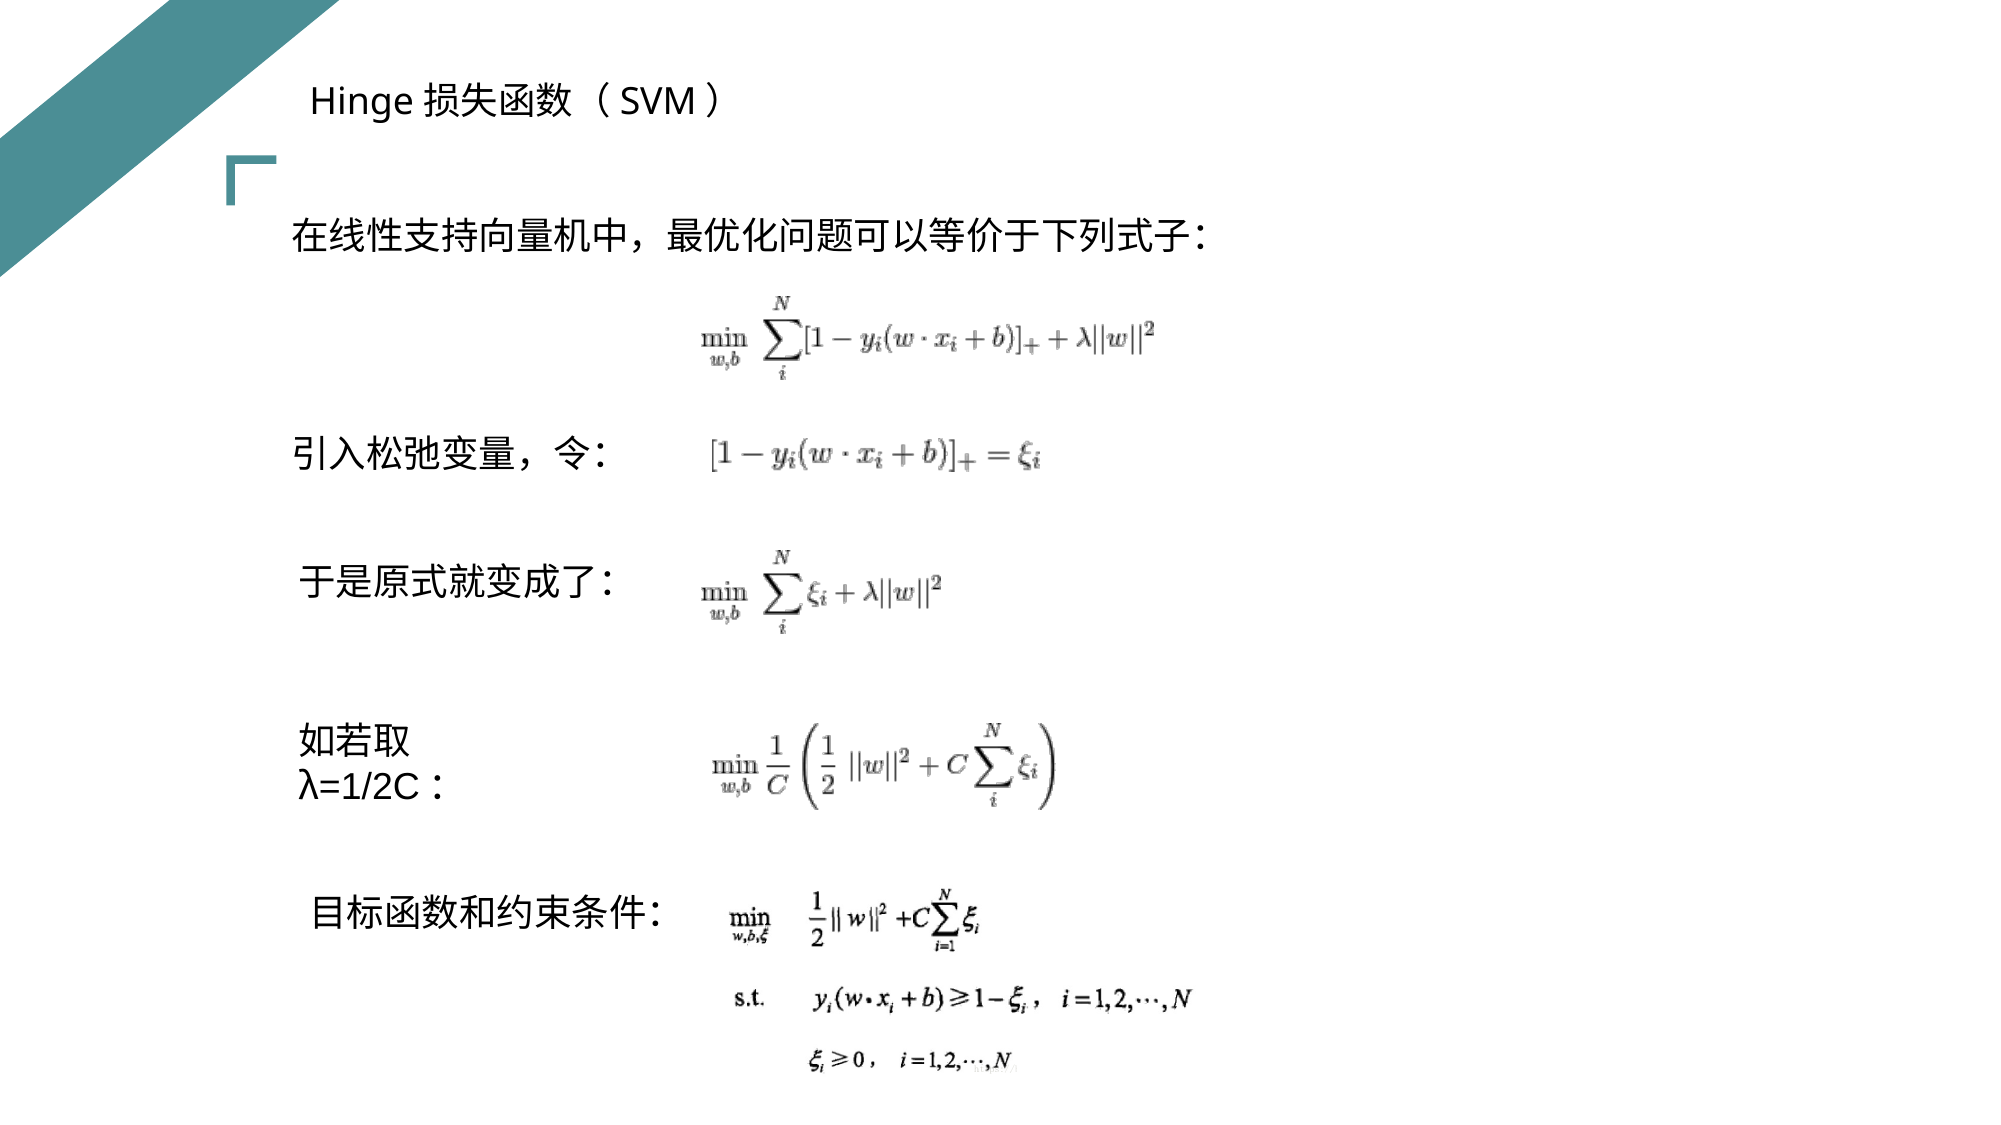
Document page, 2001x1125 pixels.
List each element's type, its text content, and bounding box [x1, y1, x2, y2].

picture [798, 1044, 1017, 1080]
picture [701, 882, 1197, 1025]
text_box [225, 154, 277, 206]
text_box 目标函数和约束条件： [294, 882, 663, 942]
text_box 如若取λ=1/2C： [283, 709, 603, 815]
picture [701, 296, 1154, 380]
text_box 于是原式就变成了： [283, 550, 652, 611]
text_box 在线性支持向量机中，最优化问题可以等价于下列式子： [276, 205, 1734, 265]
text_box 引入松弛变量，令： [276, 422, 701, 483]
picture [712, 723, 1056, 810]
text_box Hinge损失函数（SVM） [294, 69, 1626, 130]
picture [712, 438, 1040, 472]
picture [701, 550, 941, 634]
